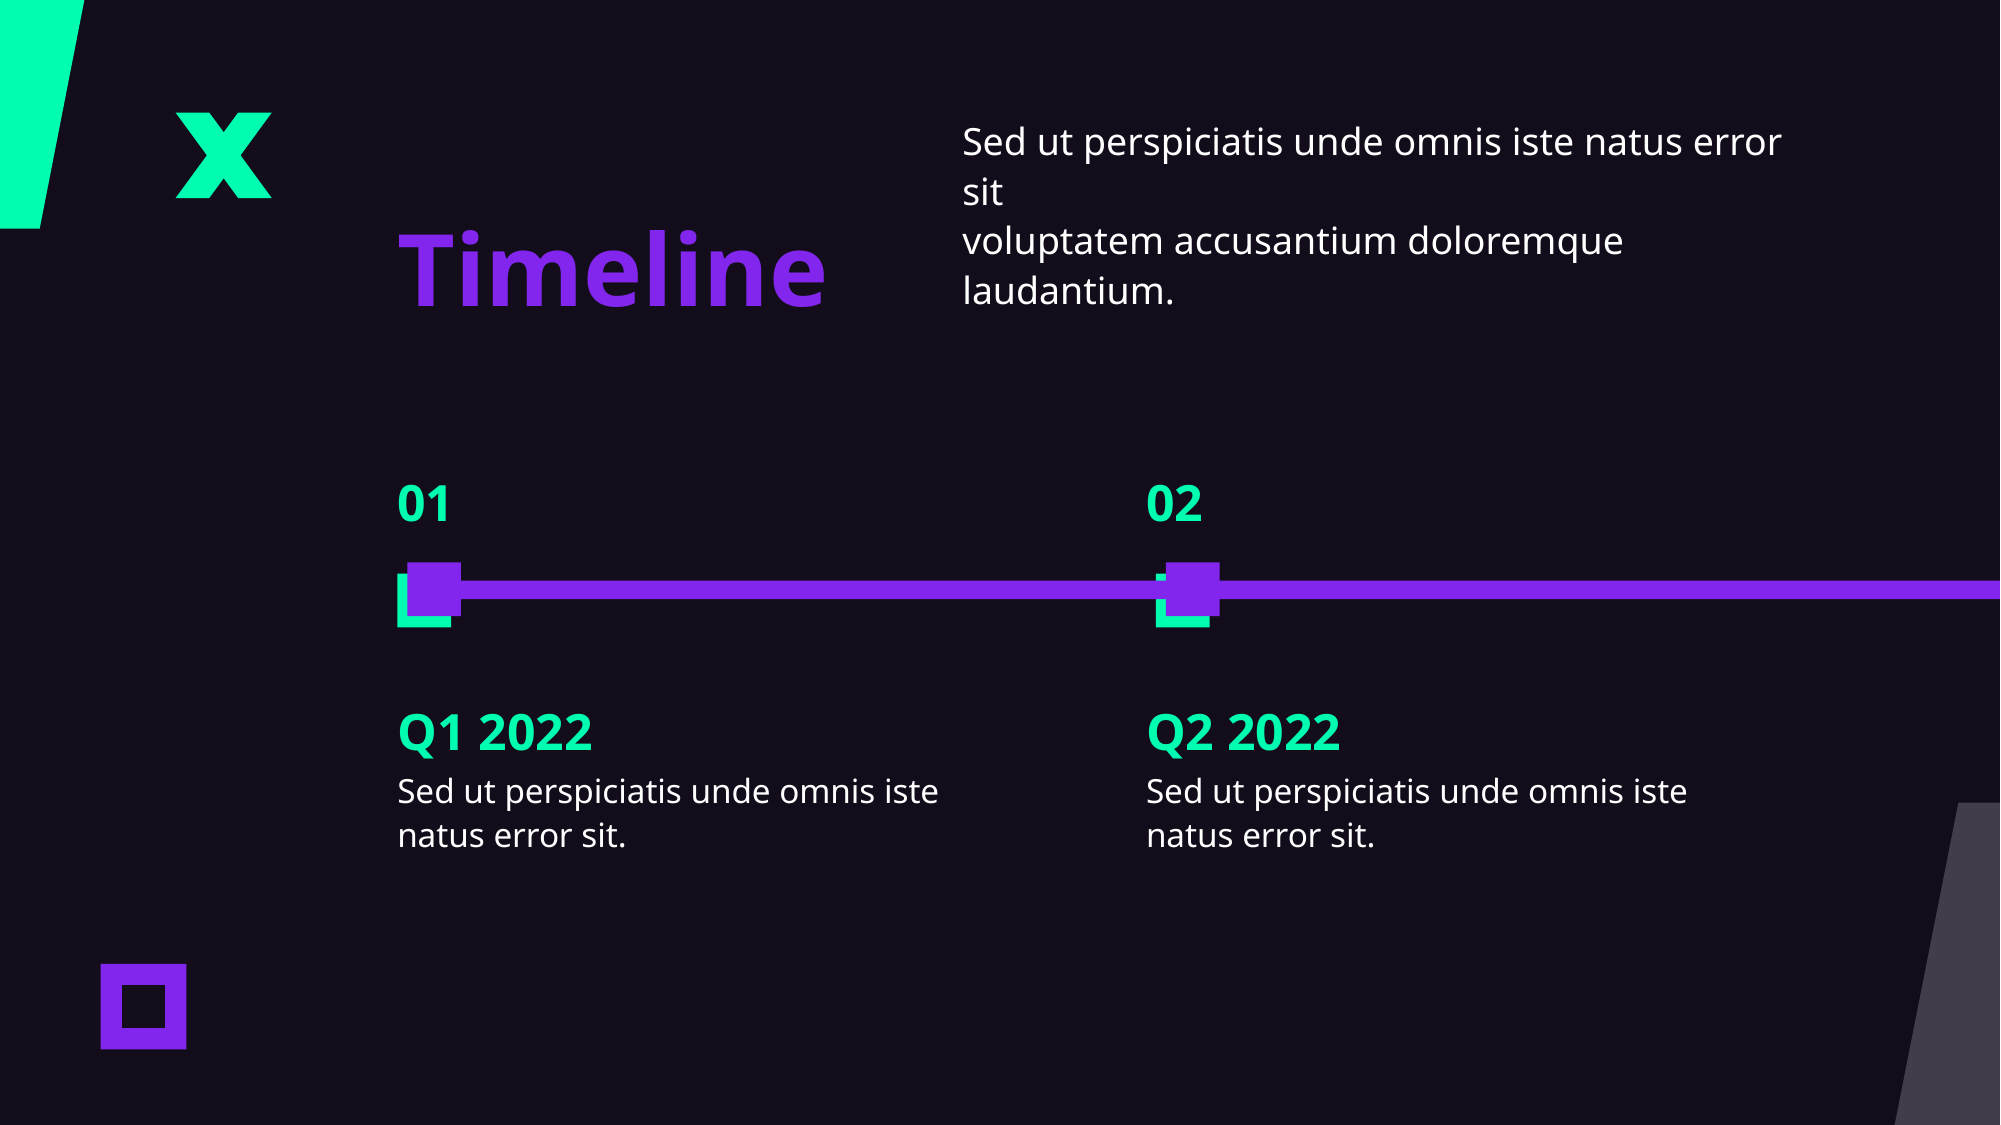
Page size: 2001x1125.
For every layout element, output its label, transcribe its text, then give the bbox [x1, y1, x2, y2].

text_box Timeline [397, 0, 960, 328]
text_box [173, 111, 274, 200]
text_box [1165, 561, 1221, 617]
text_box [406, 561, 462, 617]
text_box [0, 0, 86, 230]
text_box [1221, 580, 2000, 600]
text_box Sed ut perspiciatis unde omnis iste natus error sit voluptatem accusantium doloremque laudantium. [962, 0, 1827, 312]
text_box 02 [1145, 413, 1314, 532]
text_box [462, 580, 1165, 600]
text_box [1155, 600, 1211, 628]
text_box [1155, 573, 1165, 580]
text_box 01 [397, 413, 565, 532]
text_box Q1 2022 [397, 642, 1078, 760]
text_box [100, 963, 187, 1050]
text_box [1893, 801, 2000, 1125]
text_box Sed ut perspiciatis unde omnis iste natus error sit. [1145, 766, 1827, 942]
text_box [396, 573, 452, 628]
text_box Q2 2022 [1145, 642, 1827, 760]
text_box Sed ut perspiciatis unde omnis iste natus error sit. [397, 766, 1078, 942]
